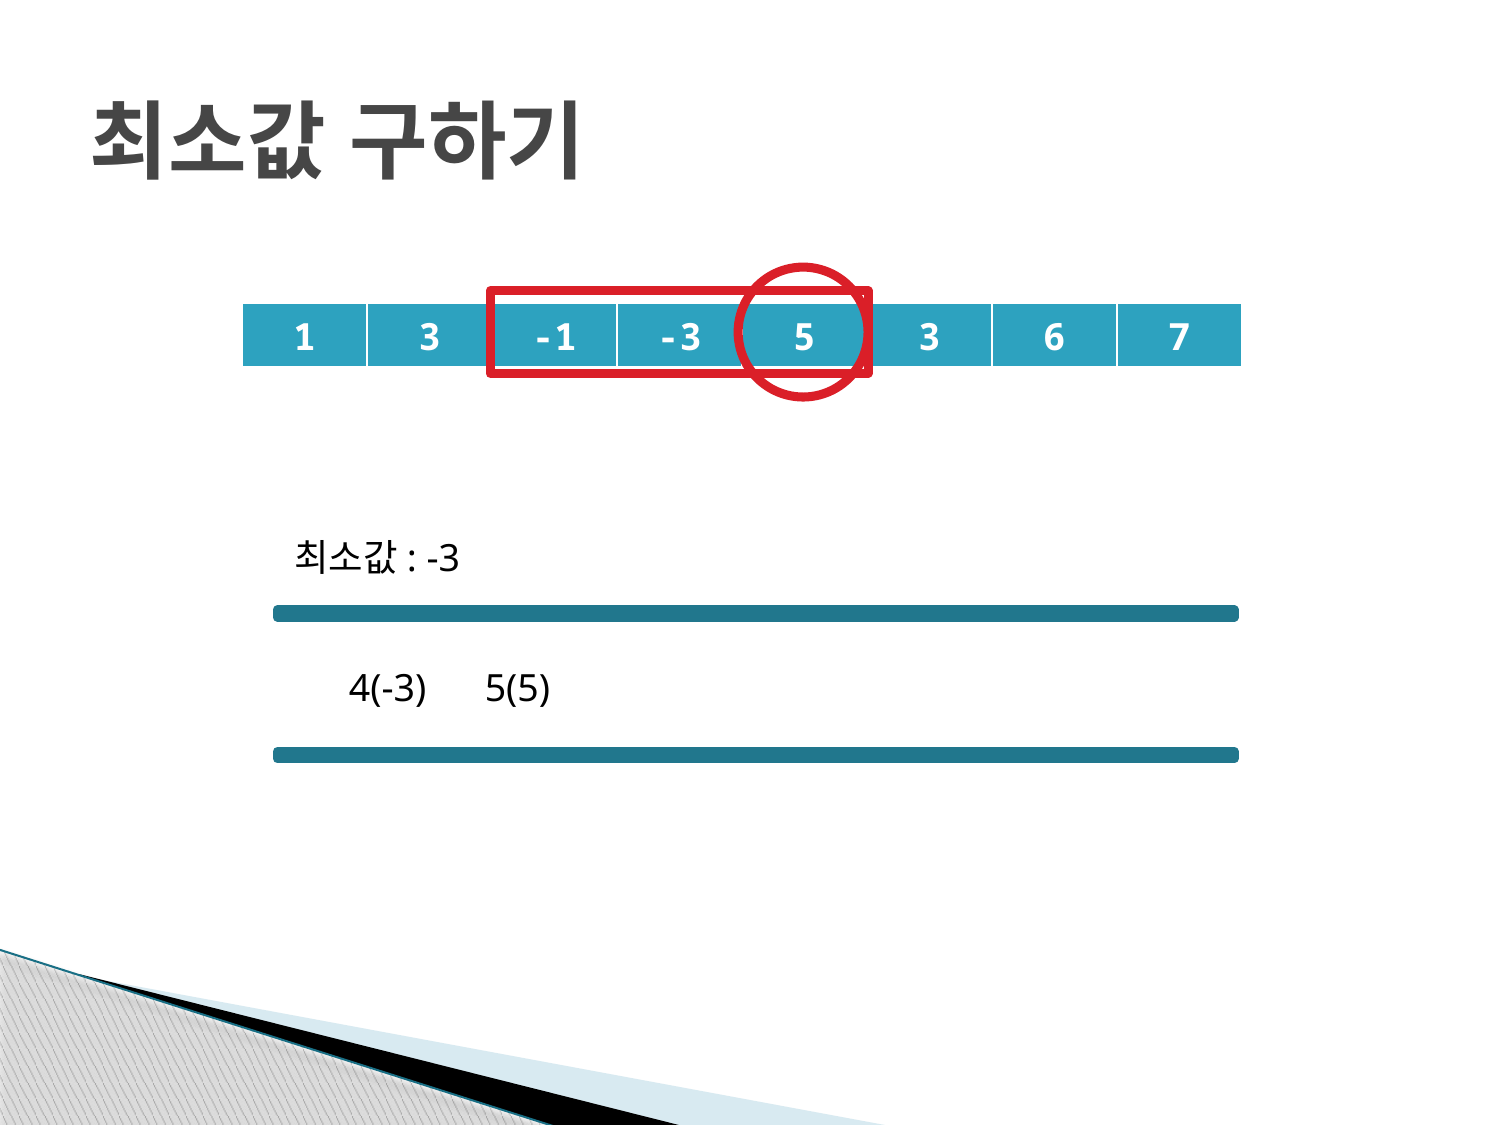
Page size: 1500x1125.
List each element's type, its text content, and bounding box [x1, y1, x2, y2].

table_header 3 [875, 304, 991, 366]
text_box 최소값: -3 [279, 527, 476, 587]
text_box [273, 747, 1239, 763]
table_header 6 [993, 304, 1116, 366]
table_header 1 [243, 304, 366, 366]
title 최소값 구하기 [75, 45, 1425, 233]
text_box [489, 266, 869, 398]
text_box 4(-3) 5(5) [334, 656, 566, 717]
table_header 7 [1118, 304, 1241, 366]
table_header 3 [368, 304, 484, 366]
text_box [273, 605, 1239, 622]
